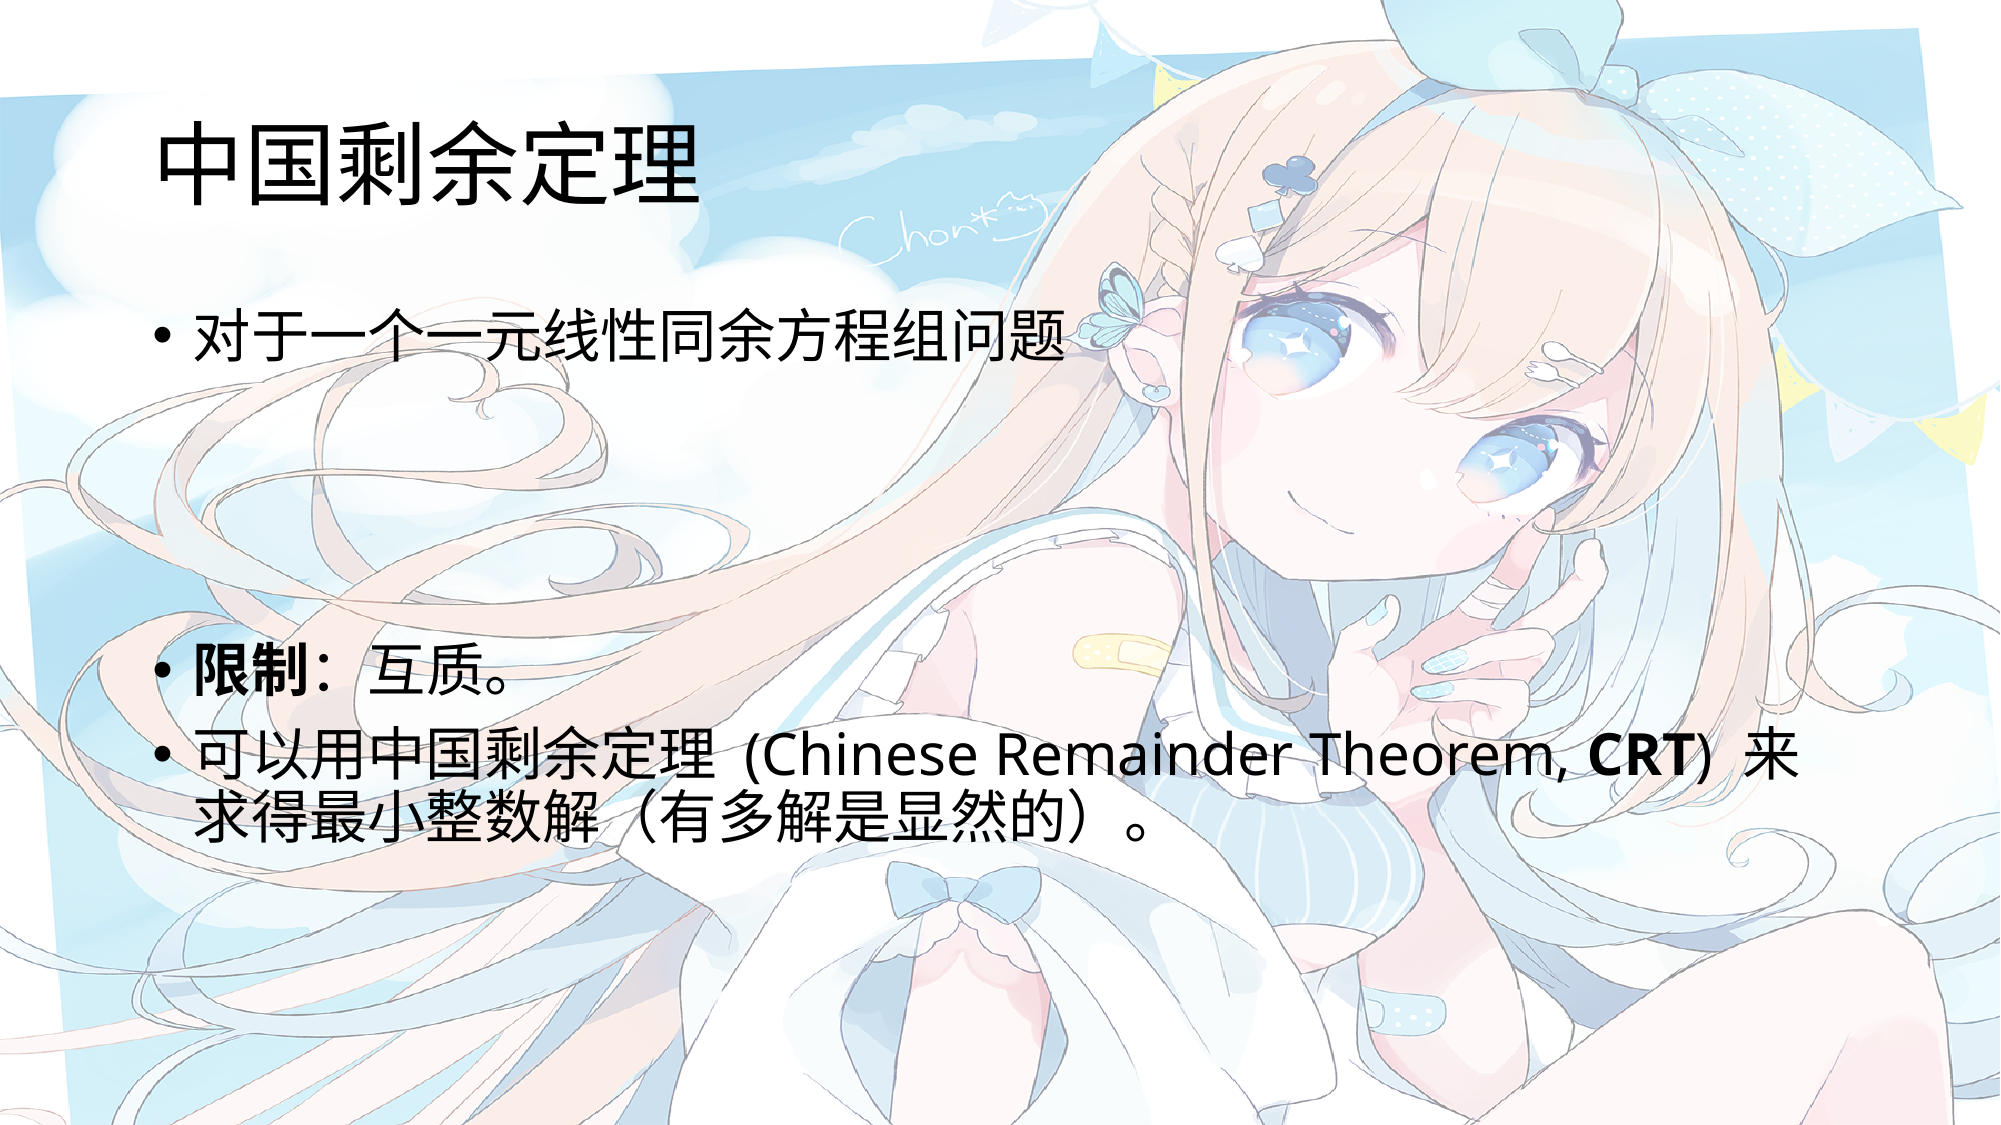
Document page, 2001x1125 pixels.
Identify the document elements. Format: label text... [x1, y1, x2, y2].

title 中国剩余定理 [137, 59, 1863, 278]
